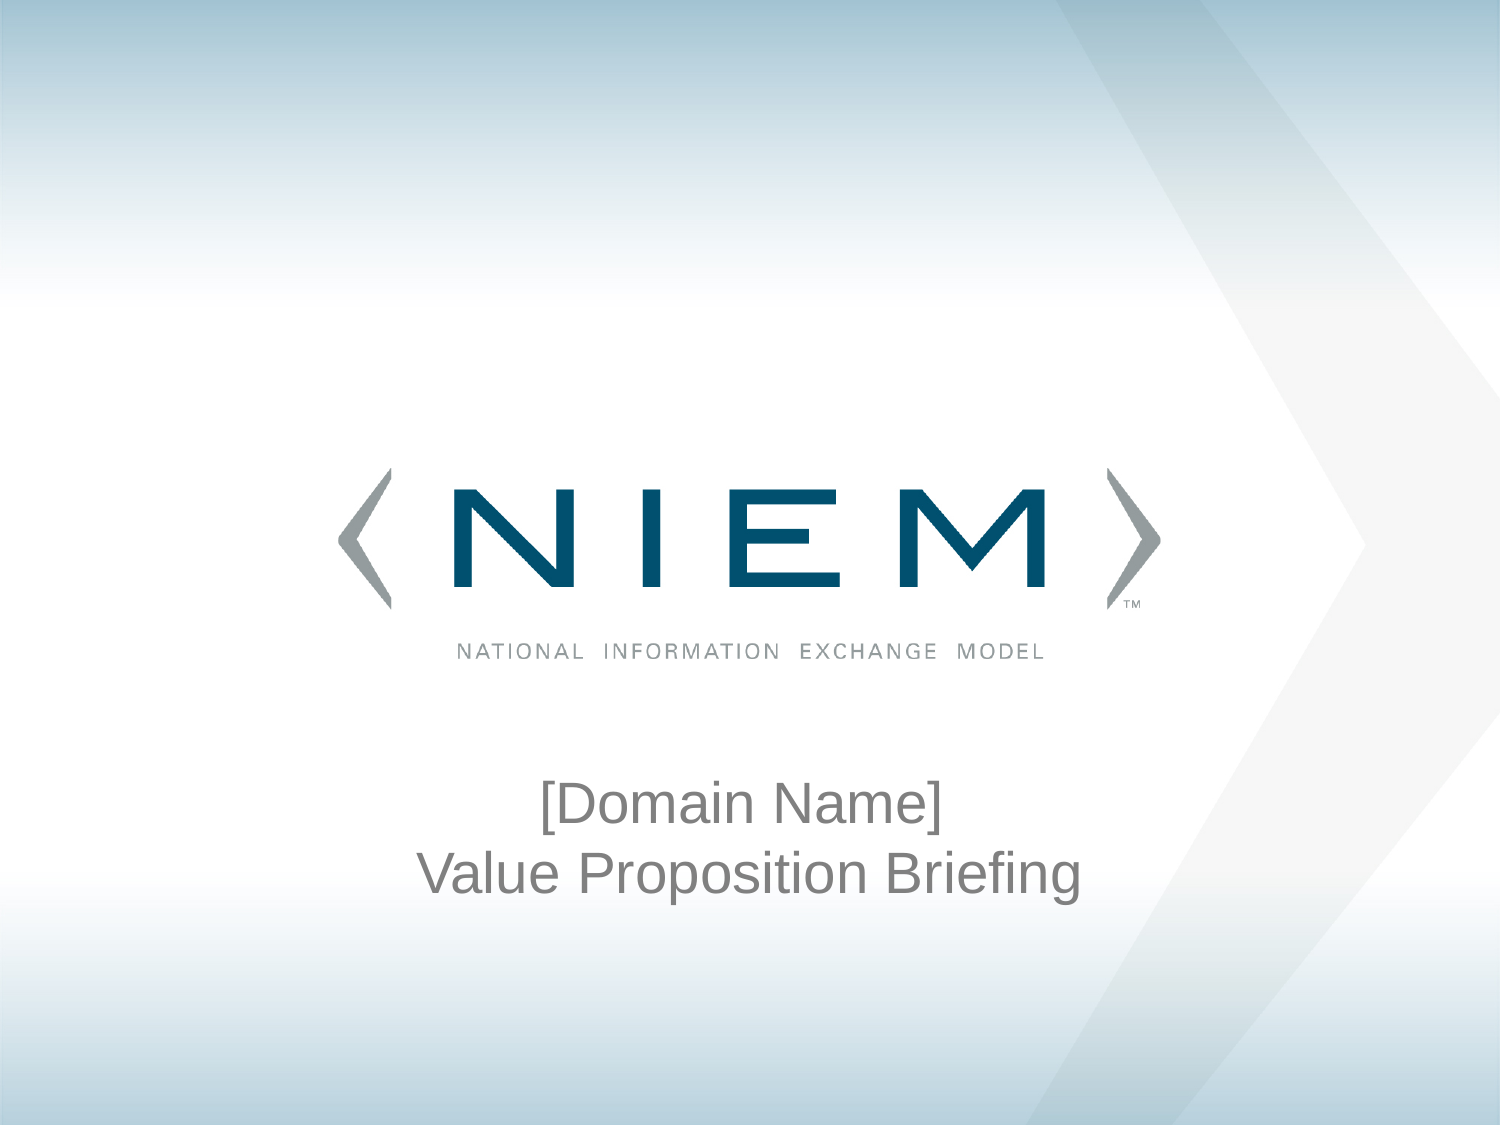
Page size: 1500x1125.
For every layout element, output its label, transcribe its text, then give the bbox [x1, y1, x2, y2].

picture [0, 0, 1500, 1125]
title [Domain Name] Value Proposition Briefing [245, 758, 1255, 896]
